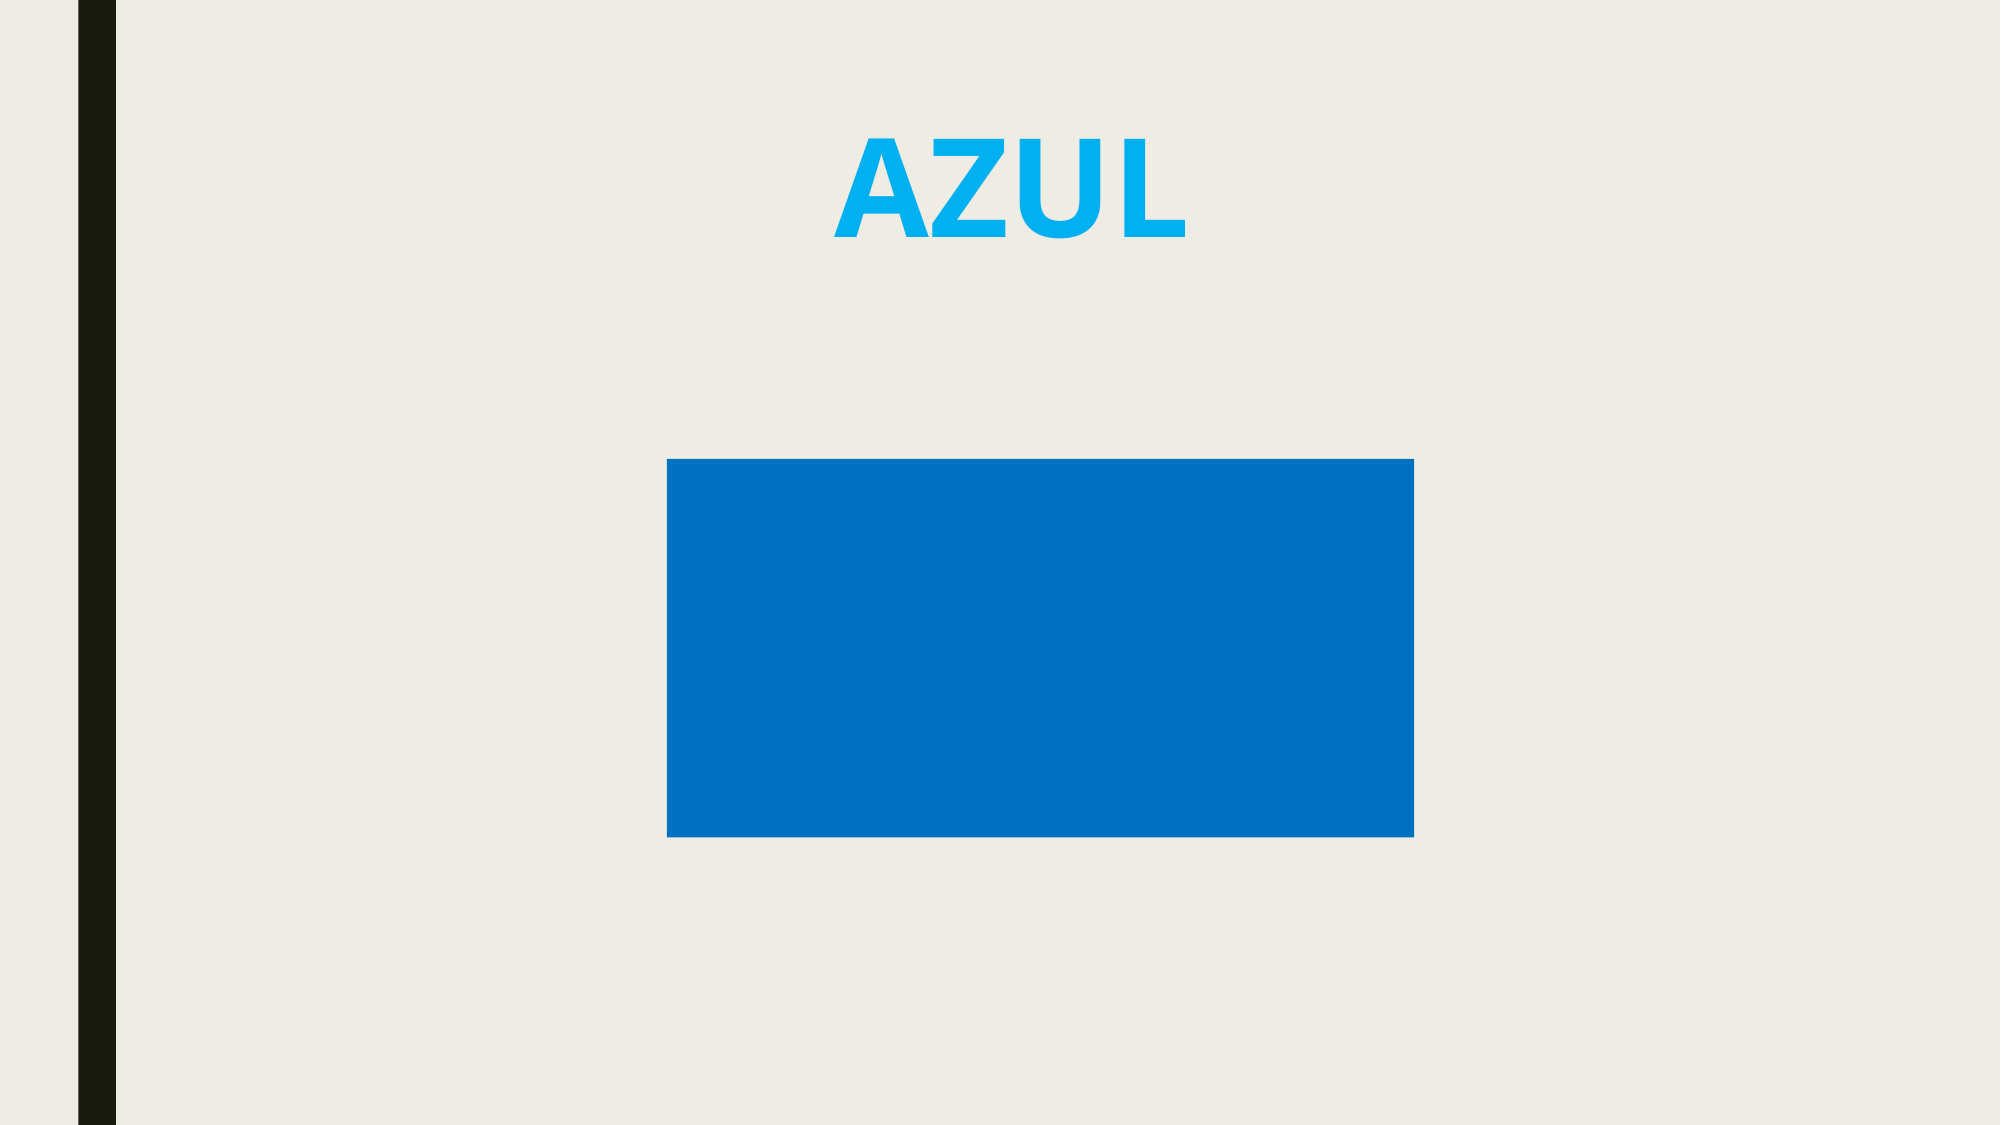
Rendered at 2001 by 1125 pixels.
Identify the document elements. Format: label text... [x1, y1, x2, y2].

text_box [664, 456, 1417, 840]
title AZUL [225, 112, 1800, 357]
